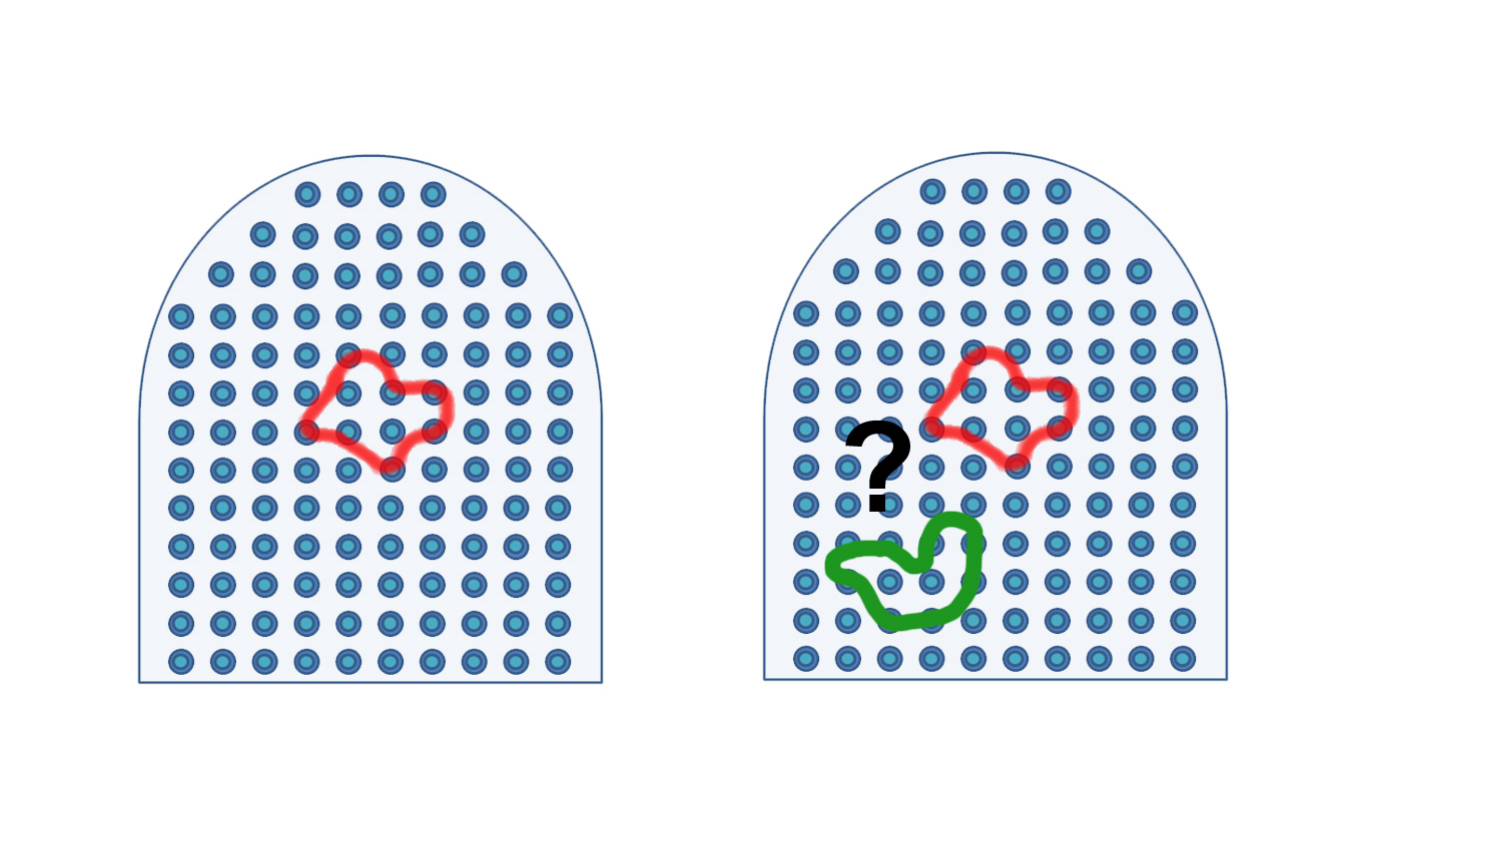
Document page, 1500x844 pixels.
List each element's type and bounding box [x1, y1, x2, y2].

picture [712, 127, 1286, 717]
picture [87, 130, 661, 720]
